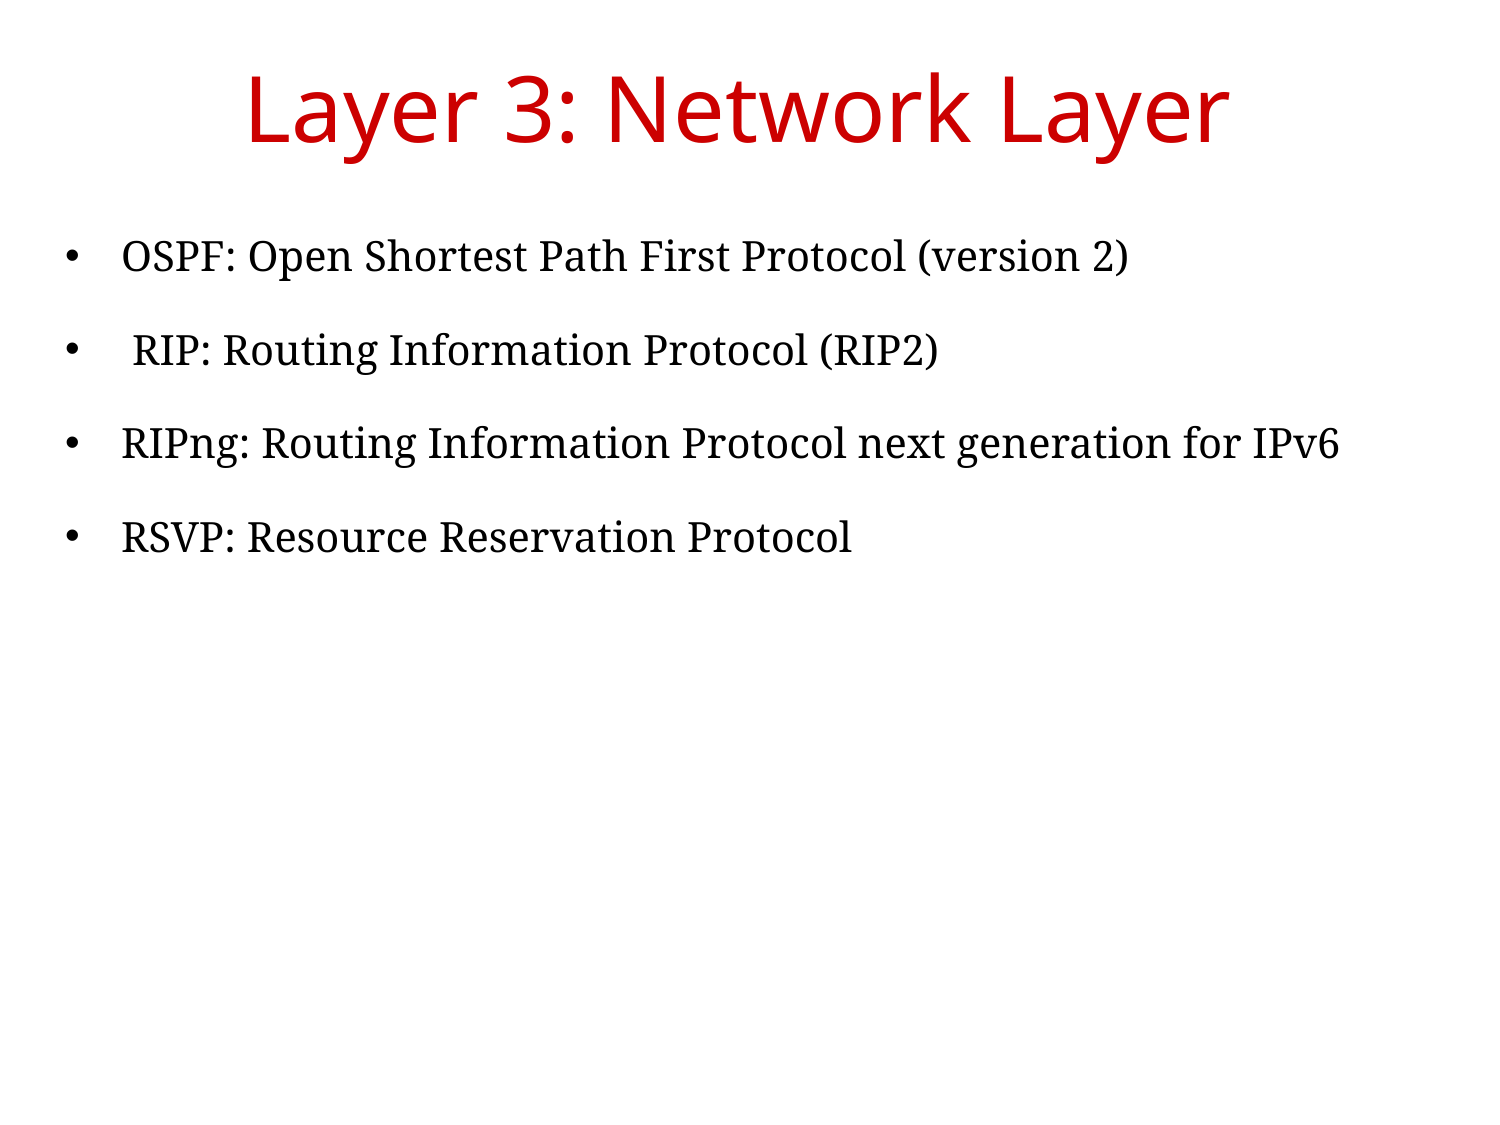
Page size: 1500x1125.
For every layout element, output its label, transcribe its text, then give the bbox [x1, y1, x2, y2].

text_box Layer 3: Network Layer [112, 12, 1388, 200]
list OSPF: Open Shortest Path First Protocol (version 2) RIP: Routing Information Protocol (RIP2) RIPng: Routing Information Protocol next generation for IPv6 RSVP: Resource Reservation Protocol [50, 187, 1463, 1063]
